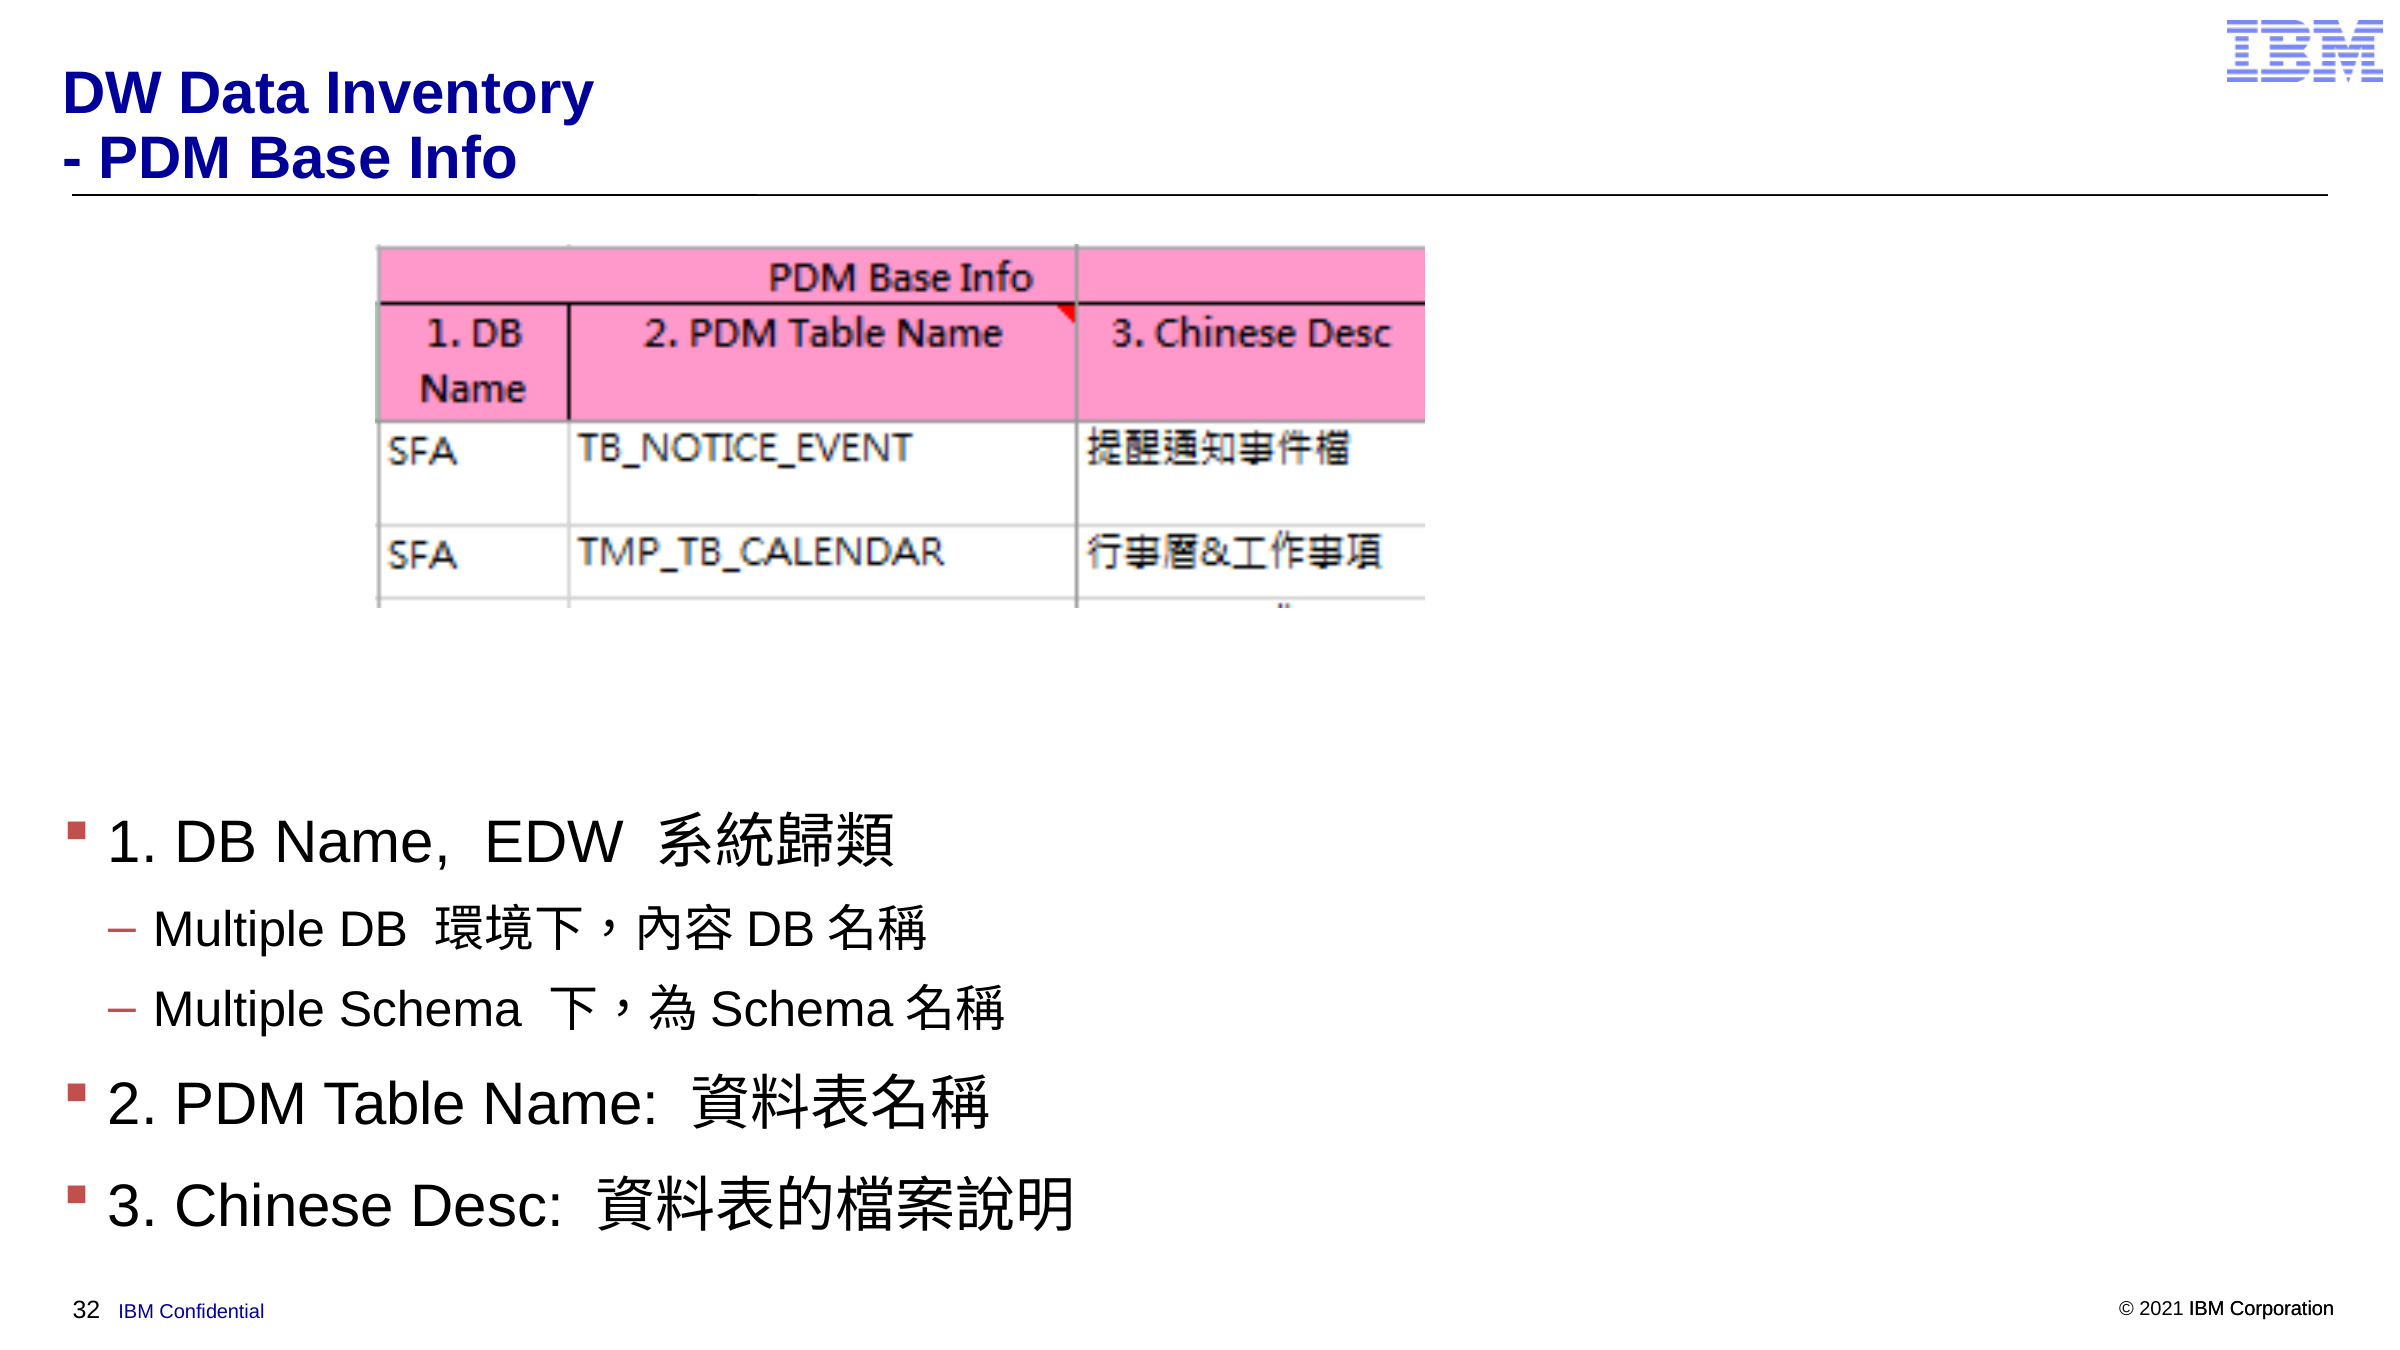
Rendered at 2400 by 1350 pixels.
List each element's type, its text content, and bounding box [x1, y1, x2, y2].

picture [2227, 20, 2383, 82]
list 1. DB Name, EDW 系統歸類 Multiple DB 環境下，內容DB名稱 Multiple Schema 下，為Schema名稱 2. PDM Table Name: 資料表名稱 3. Chinese Desc: 資料表的檔案說明 [47, 795, 2328, 1251]
title DW Data Inventory - PDM Base Info [47, 51, 2328, 200]
picture [374, 244, 1425, 608]
